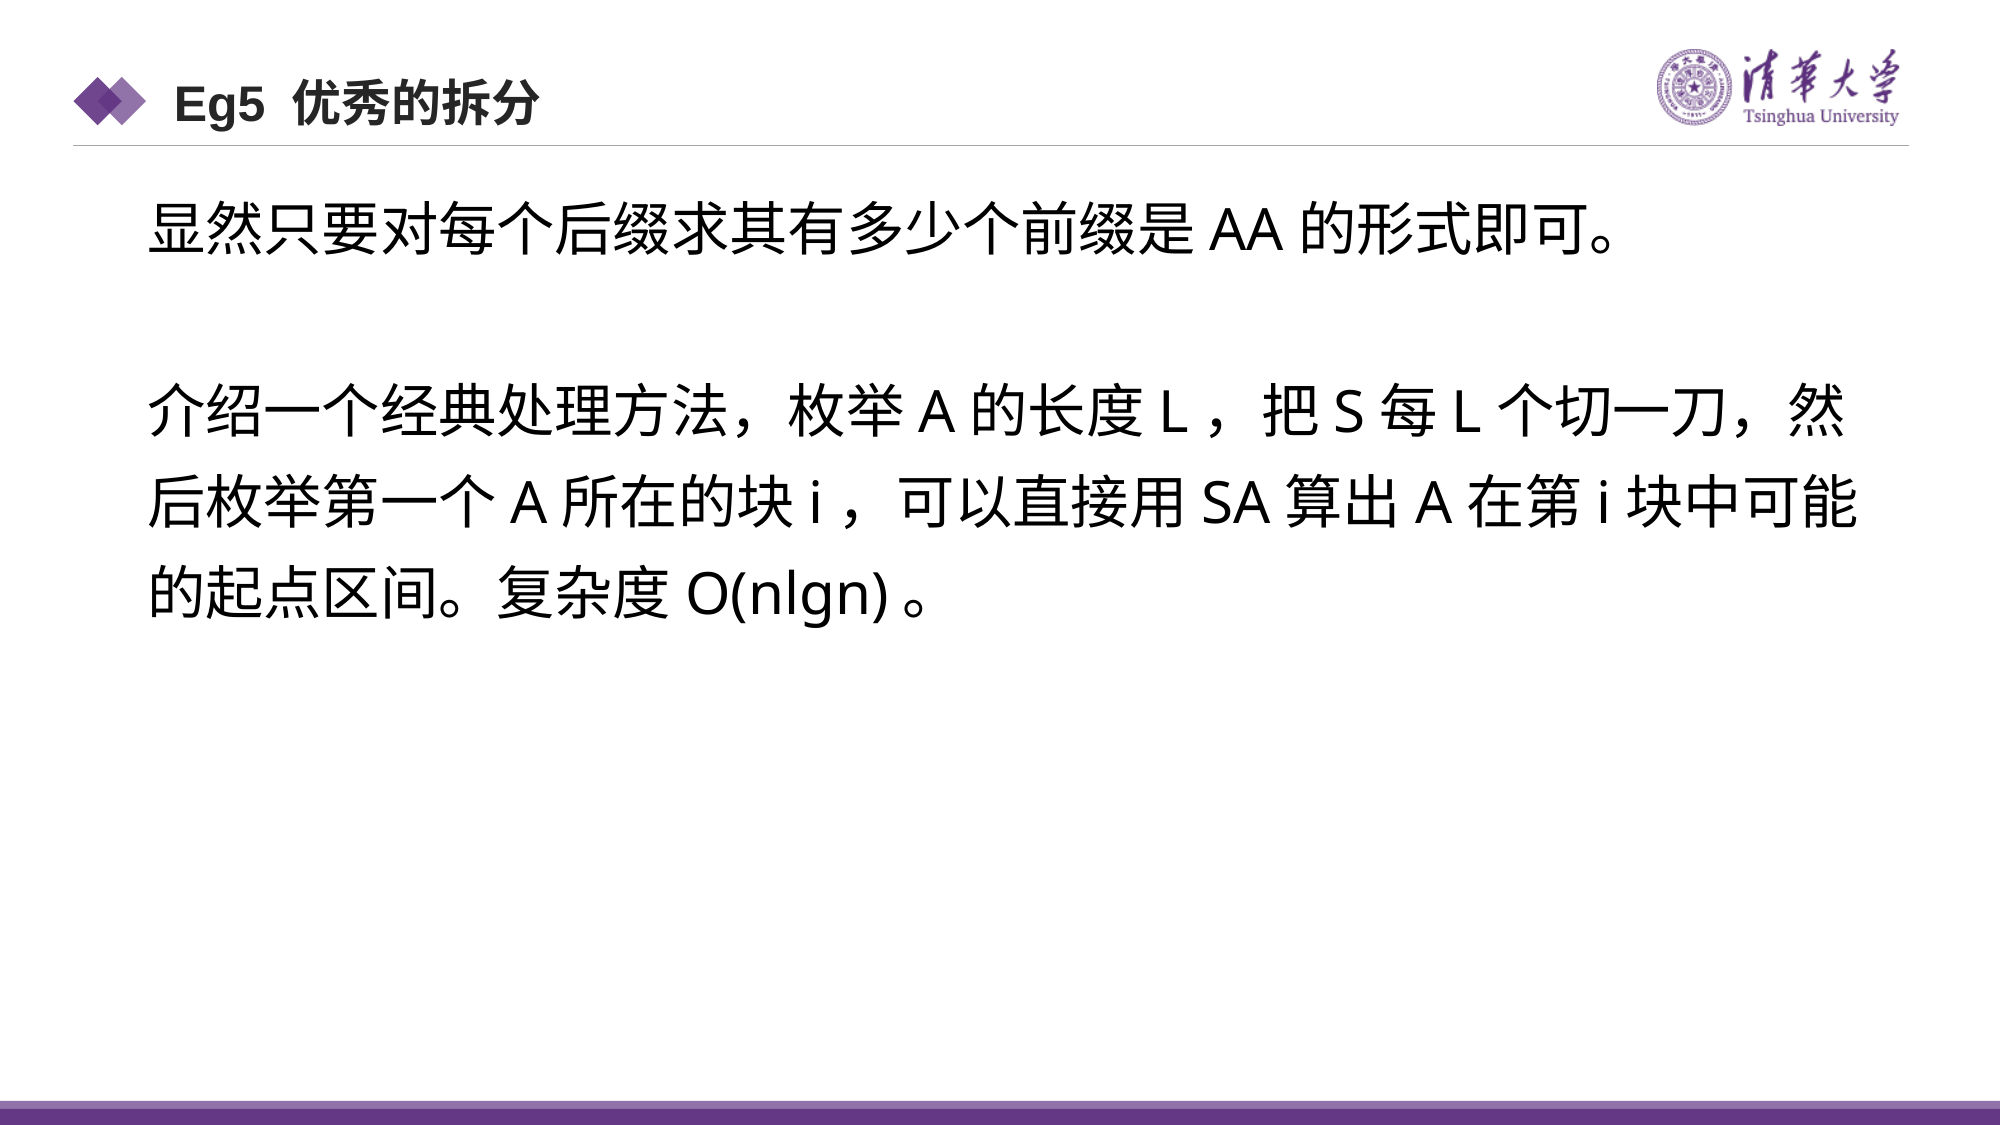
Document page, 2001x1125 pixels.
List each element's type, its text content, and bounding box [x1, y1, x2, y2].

text_box Eg5 优秀的拆分 [159, 64, 557, 140]
picture [1657, 49, 1903, 126]
text_box 显然只要对每个后缀求其有多少个前缀是AA的形式即可。 介绍一个经典处理方法，枚举A的长度L，把S每L个切一刀，然后枚举第一个A所在的块i，可以直接用SA算出A在第i块中可能的起点区间。复杂度O(nlgn)。 [133, 164, 1897, 724]
